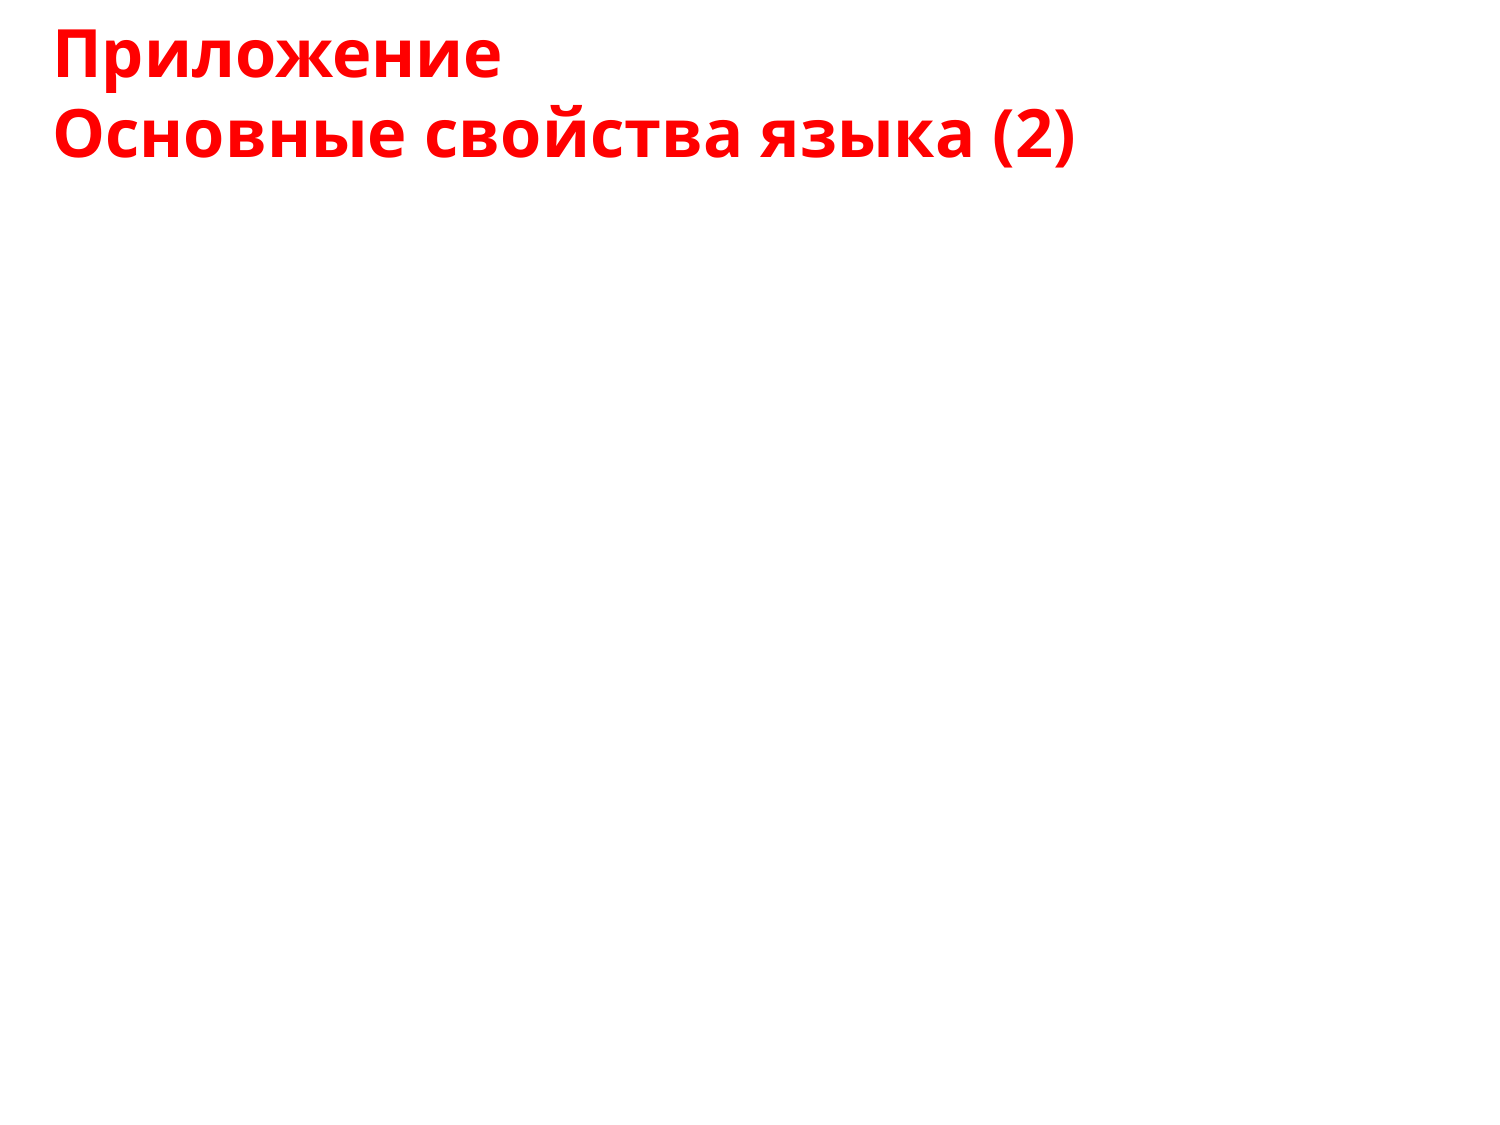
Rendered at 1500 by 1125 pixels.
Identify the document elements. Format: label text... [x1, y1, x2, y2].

text_box Приложение Основные свойства языка (2) [37, 3, 1331, 178]
